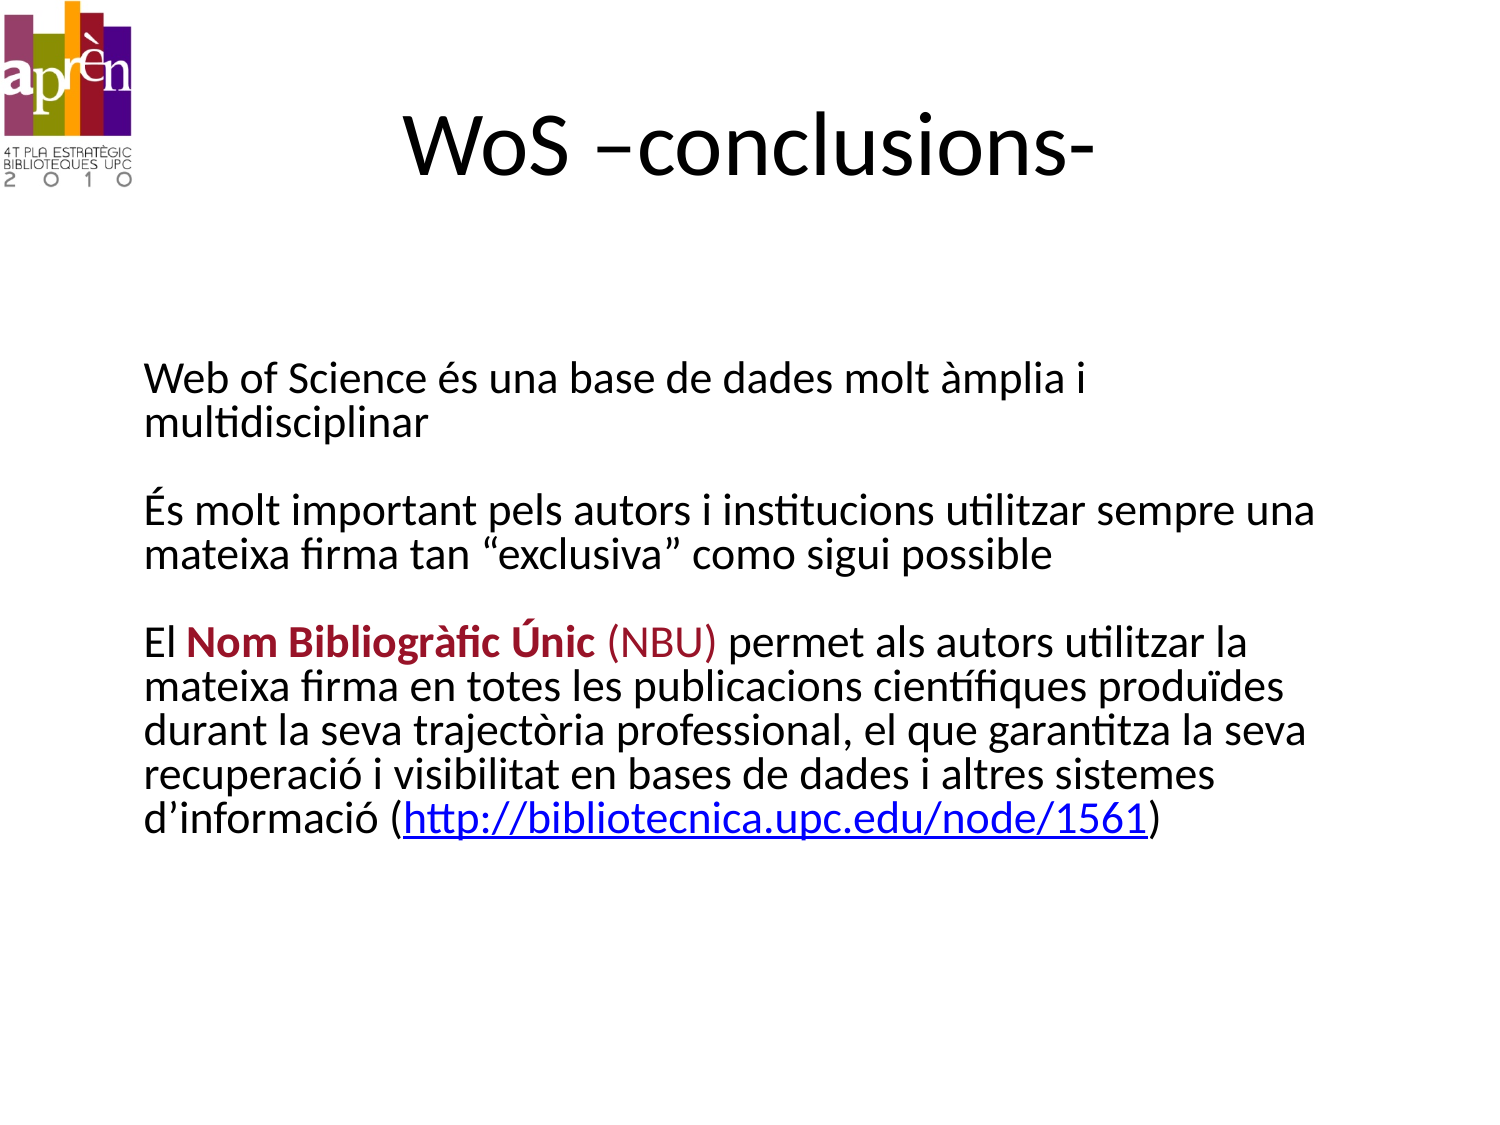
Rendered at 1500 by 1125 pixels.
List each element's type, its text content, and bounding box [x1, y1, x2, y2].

text_box Web of Science és una base de dades molt àmplia i multidisciplinar És molt important pels autors i institucions utilitzar sempre una mateixa firma tan “exclusiva” como sigui possible El Nom Bibliogràfic Únic (NBU) permet als autors utilitzar la mateixa firma en totes les publicacions científiques produïdes durant la seva trajectòria professional, el que garantitza la seva recuperació i visibilitat en bases de dades i altres sistemes d’informació (http://bibliotecnica.upc.edu/node/1561) [128, 351, 1336, 850]
title WoS –conclusions- [75, 45, 1425, 233]
picture [0, 0, 136, 188]
